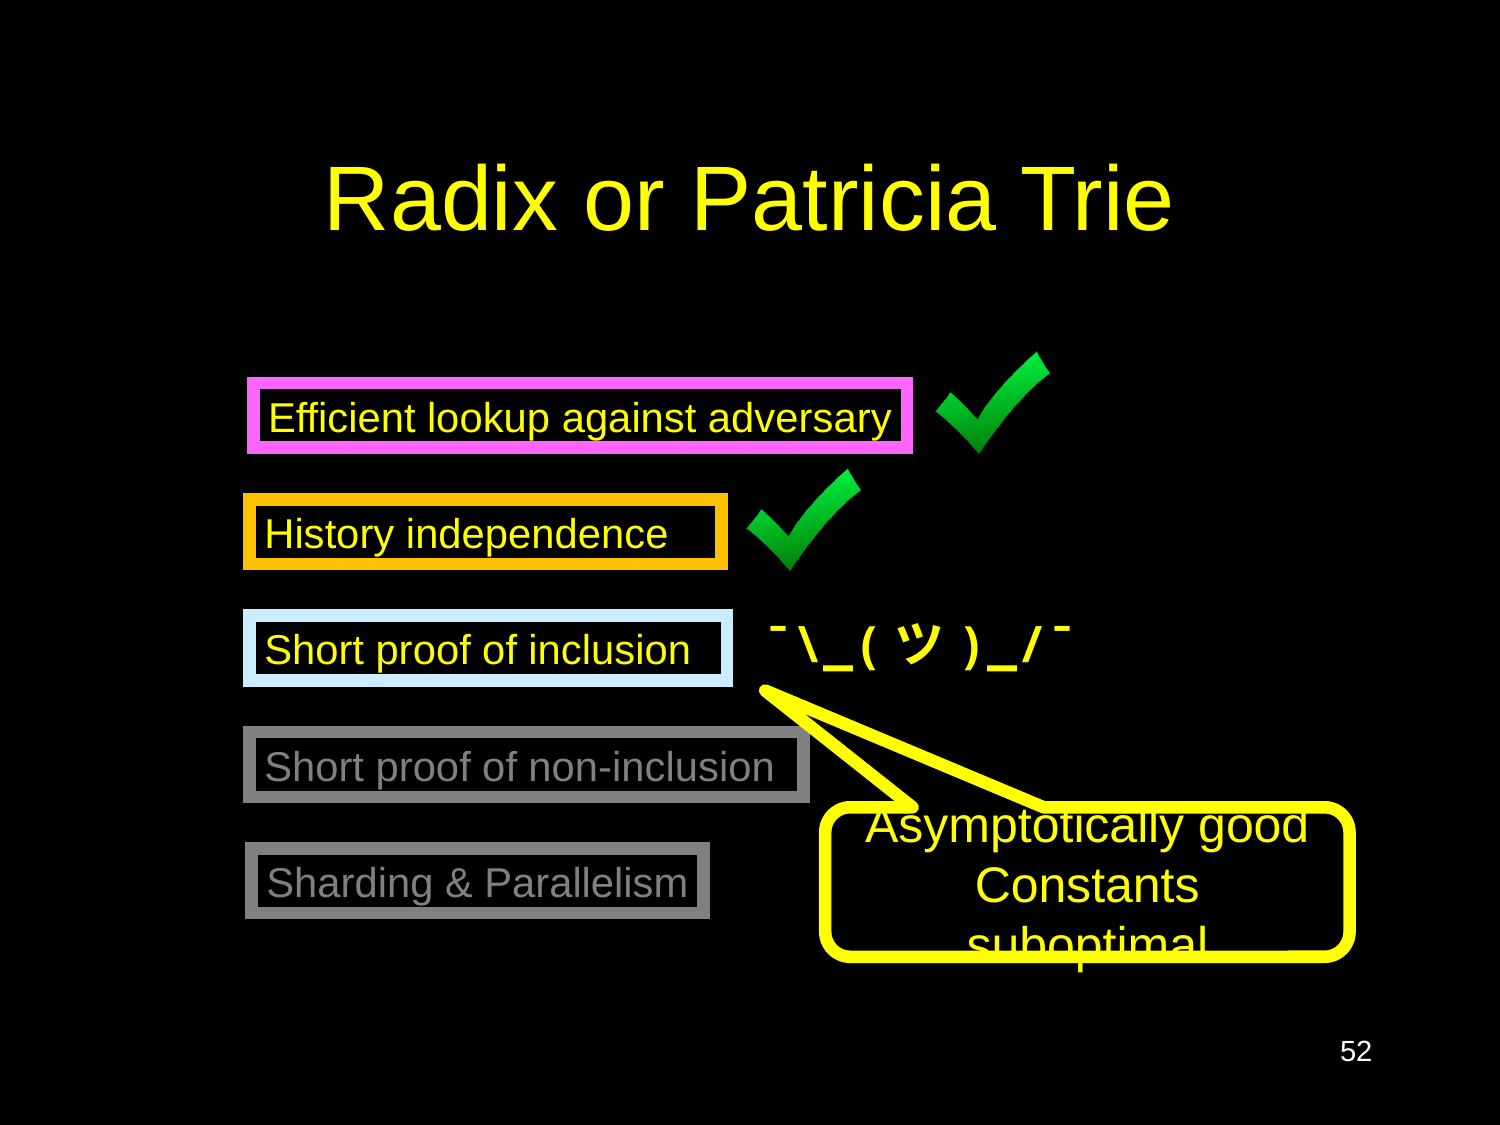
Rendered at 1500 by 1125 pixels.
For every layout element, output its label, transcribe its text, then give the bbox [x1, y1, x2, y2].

text_box Asymptotically good Constants suboptimal [765, 690, 1350, 957]
text_box Short proof of inclusion [249, 615, 727, 681]
text_box History independence [249, 499, 722, 565]
text_box Sharding & Parallelism [251, 848, 704, 914]
picture [746, 468, 861, 572]
slide_number 52 [1074, 1024, 1388, 1101]
picture [935, 351, 1051, 455]
text_box Short proof of non-inclusion [249, 732, 804, 797]
text_box ¯\_(ツ)_/¯ [748, 605, 1092, 681]
text_box Efficient lookup against adversary [253, 382, 907, 448]
title Radix or Patricia Trie [112, 99, 1388, 288]
